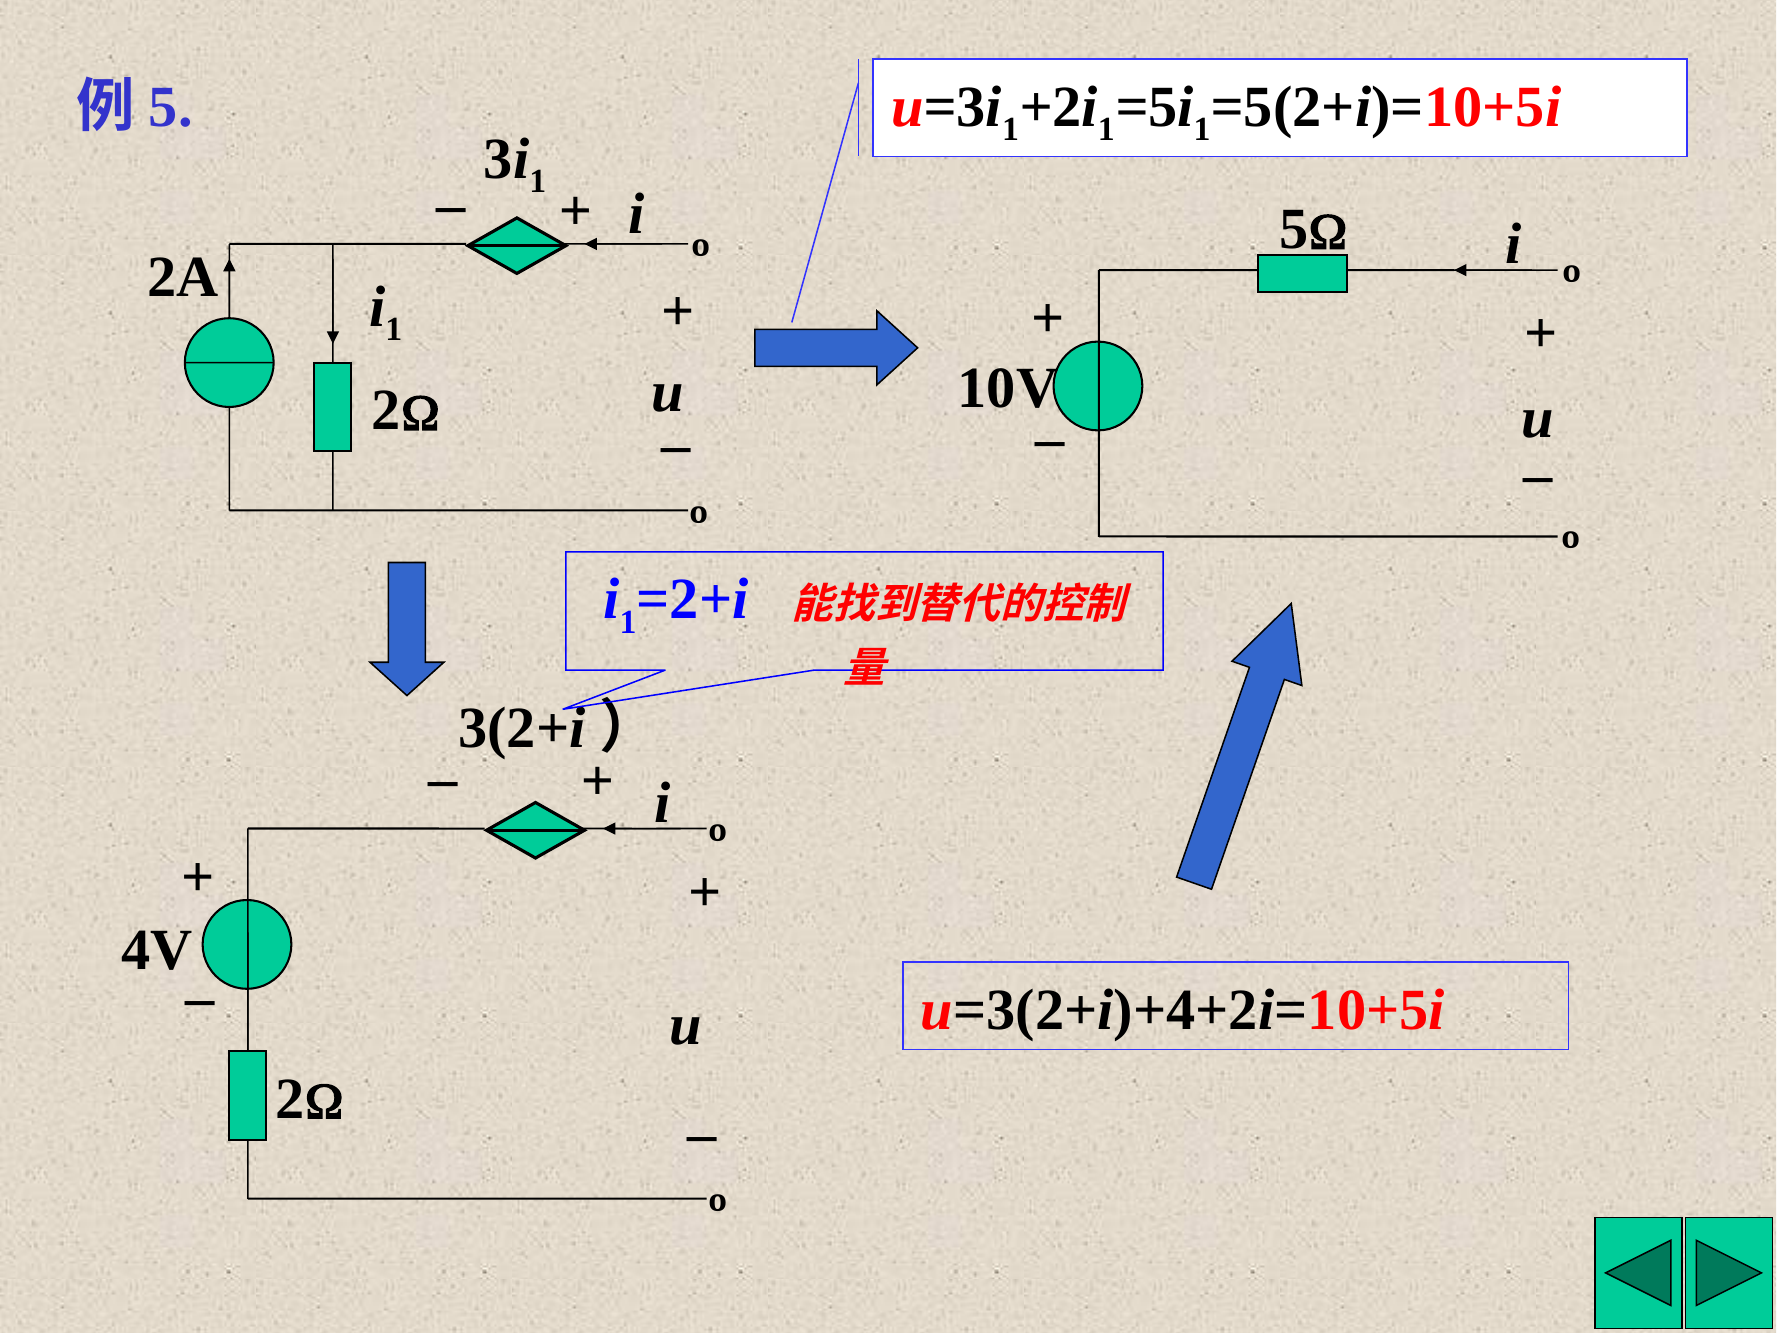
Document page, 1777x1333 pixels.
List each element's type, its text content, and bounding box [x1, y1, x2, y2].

text_box [1176, 603, 1302, 890]
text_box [939, 181, 1621, 592]
text_box i1=2+i 能找到替代的控制量 [565, 551, 1164, 680]
text_box [369, 566, 444, 680]
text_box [103, 680, 822, 1254]
text_box u=3(2+i)+4+2i=10+5i [902, 962, 1569, 1050]
picture [0, 0, 1777, 1333]
text_box 例5. [59, 59, 267, 147]
text_box u=3i1+2i1=5i1=5(2+i)=10+5i [873, 59, 1688, 157]
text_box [129, 110, 737, 566]
text_box [754, 310, 918, 385]
